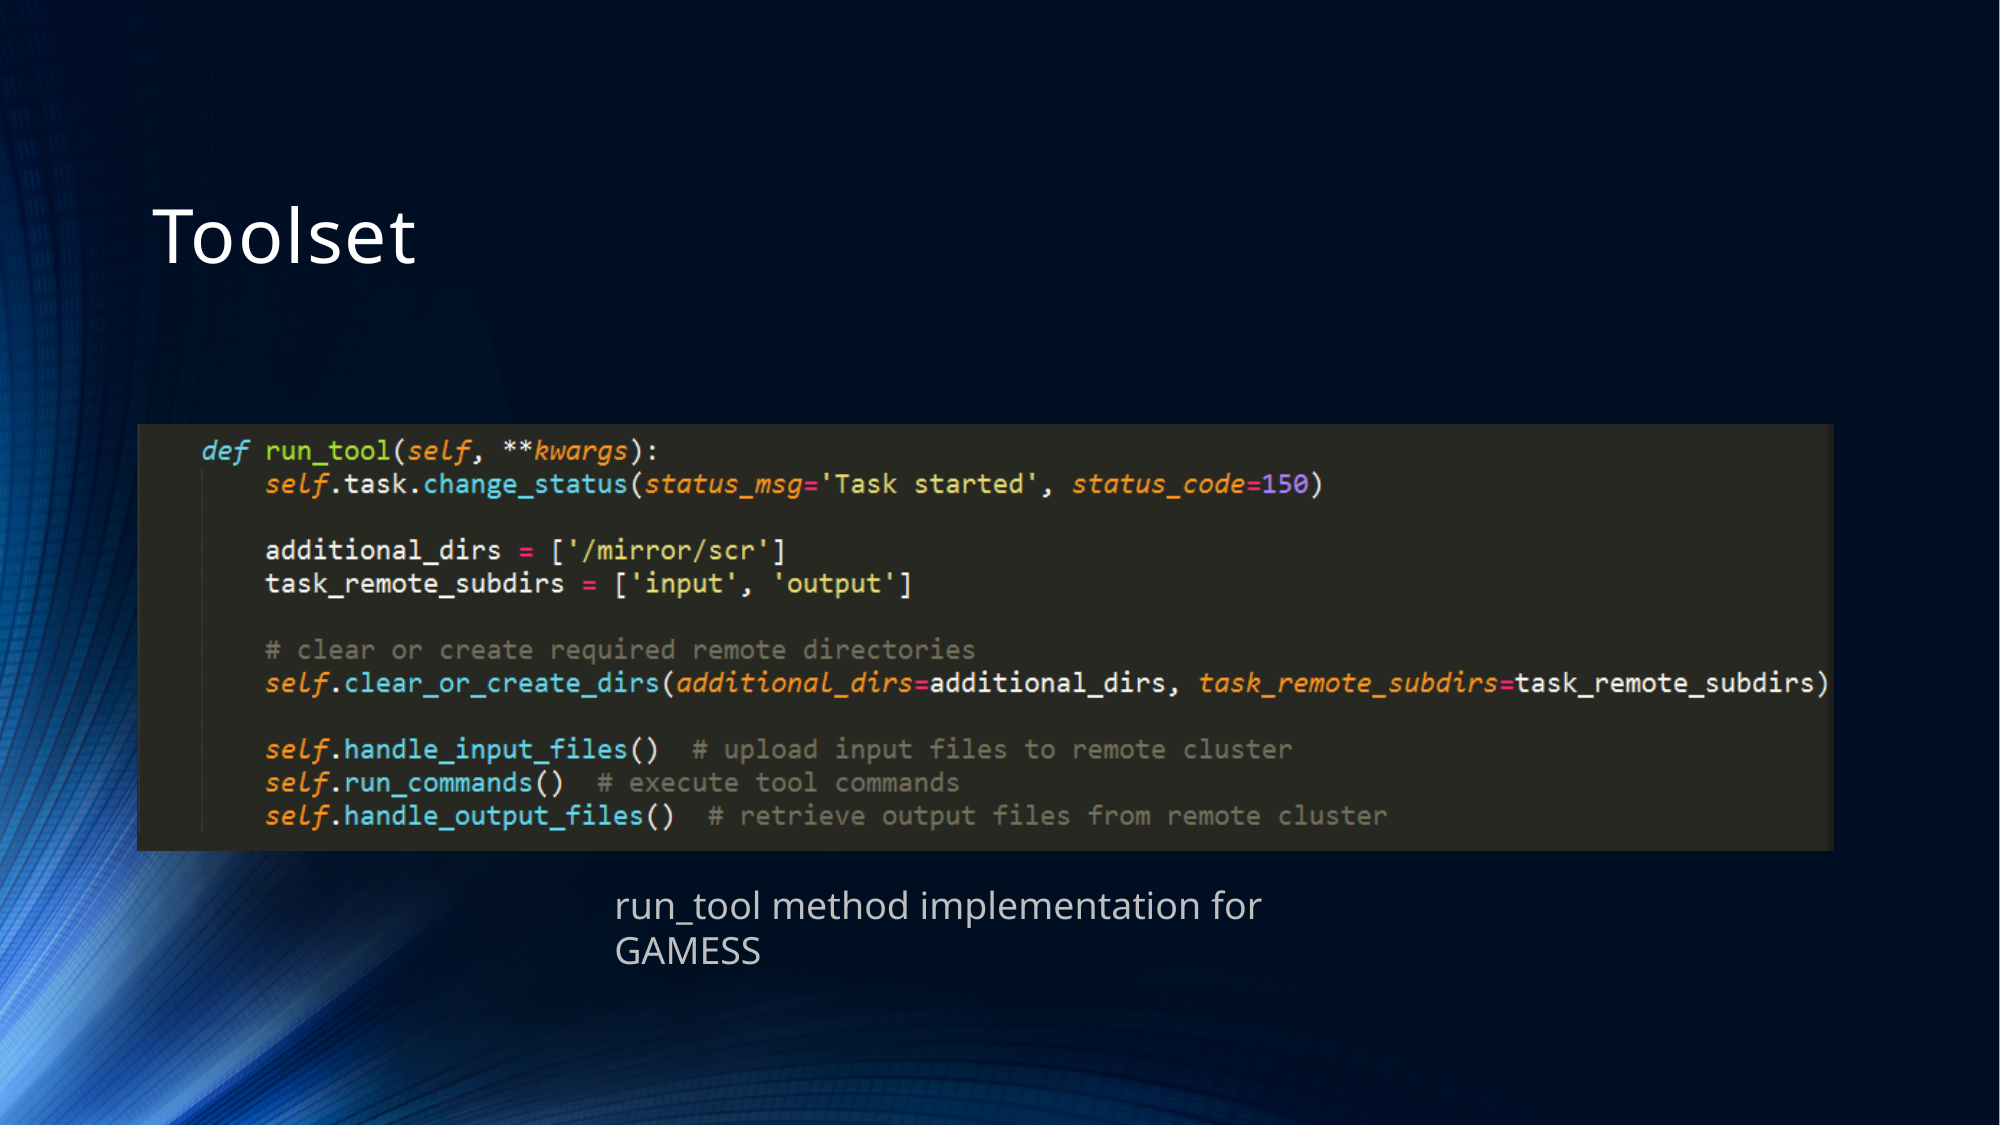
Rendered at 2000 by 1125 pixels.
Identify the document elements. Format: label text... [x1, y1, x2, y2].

title Toolset [137, 62, 1838, 288]
text_box run_tool method implementation for GAMESS [599, 874, 1363, 980]
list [137, 424, 1834, 851]
picture [0, 0, 2000, 1125]
